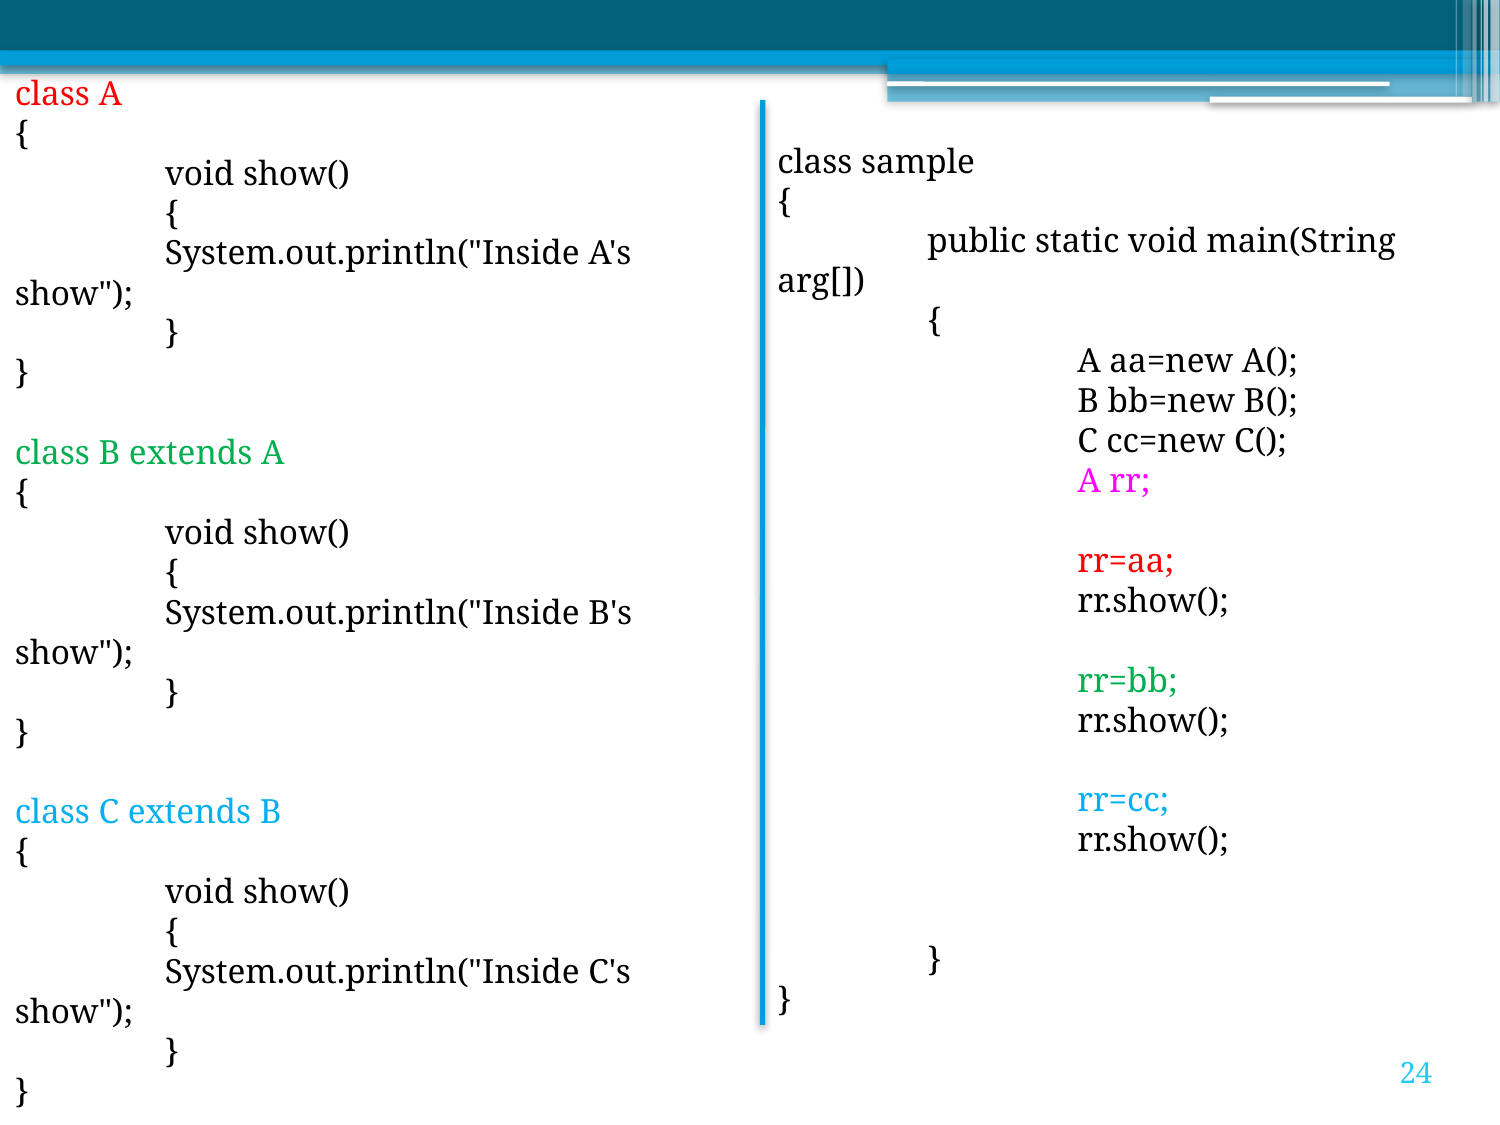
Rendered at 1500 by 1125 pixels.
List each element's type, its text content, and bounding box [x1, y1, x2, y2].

slide_number 24 [1287, 1041, 1447, 1102]
text_box class sample { public static void main(String arg[]) { A aa=new A(); B bb=new B(); C cc=new C(); A rr; rr=aa; rr.show(); rr=bb; rr.show(); rr=cc; rr.show(); } } [770, 132, 1500, 1026]
text_box class A { void show() { System.out.println("Inside A's show"); } } class B extends A { void show() { System.out.println("Inside B's show"); } } class C extends B { void show() { System.out.println("Inside C's show"); } } [0, 64, 750, 1118]
